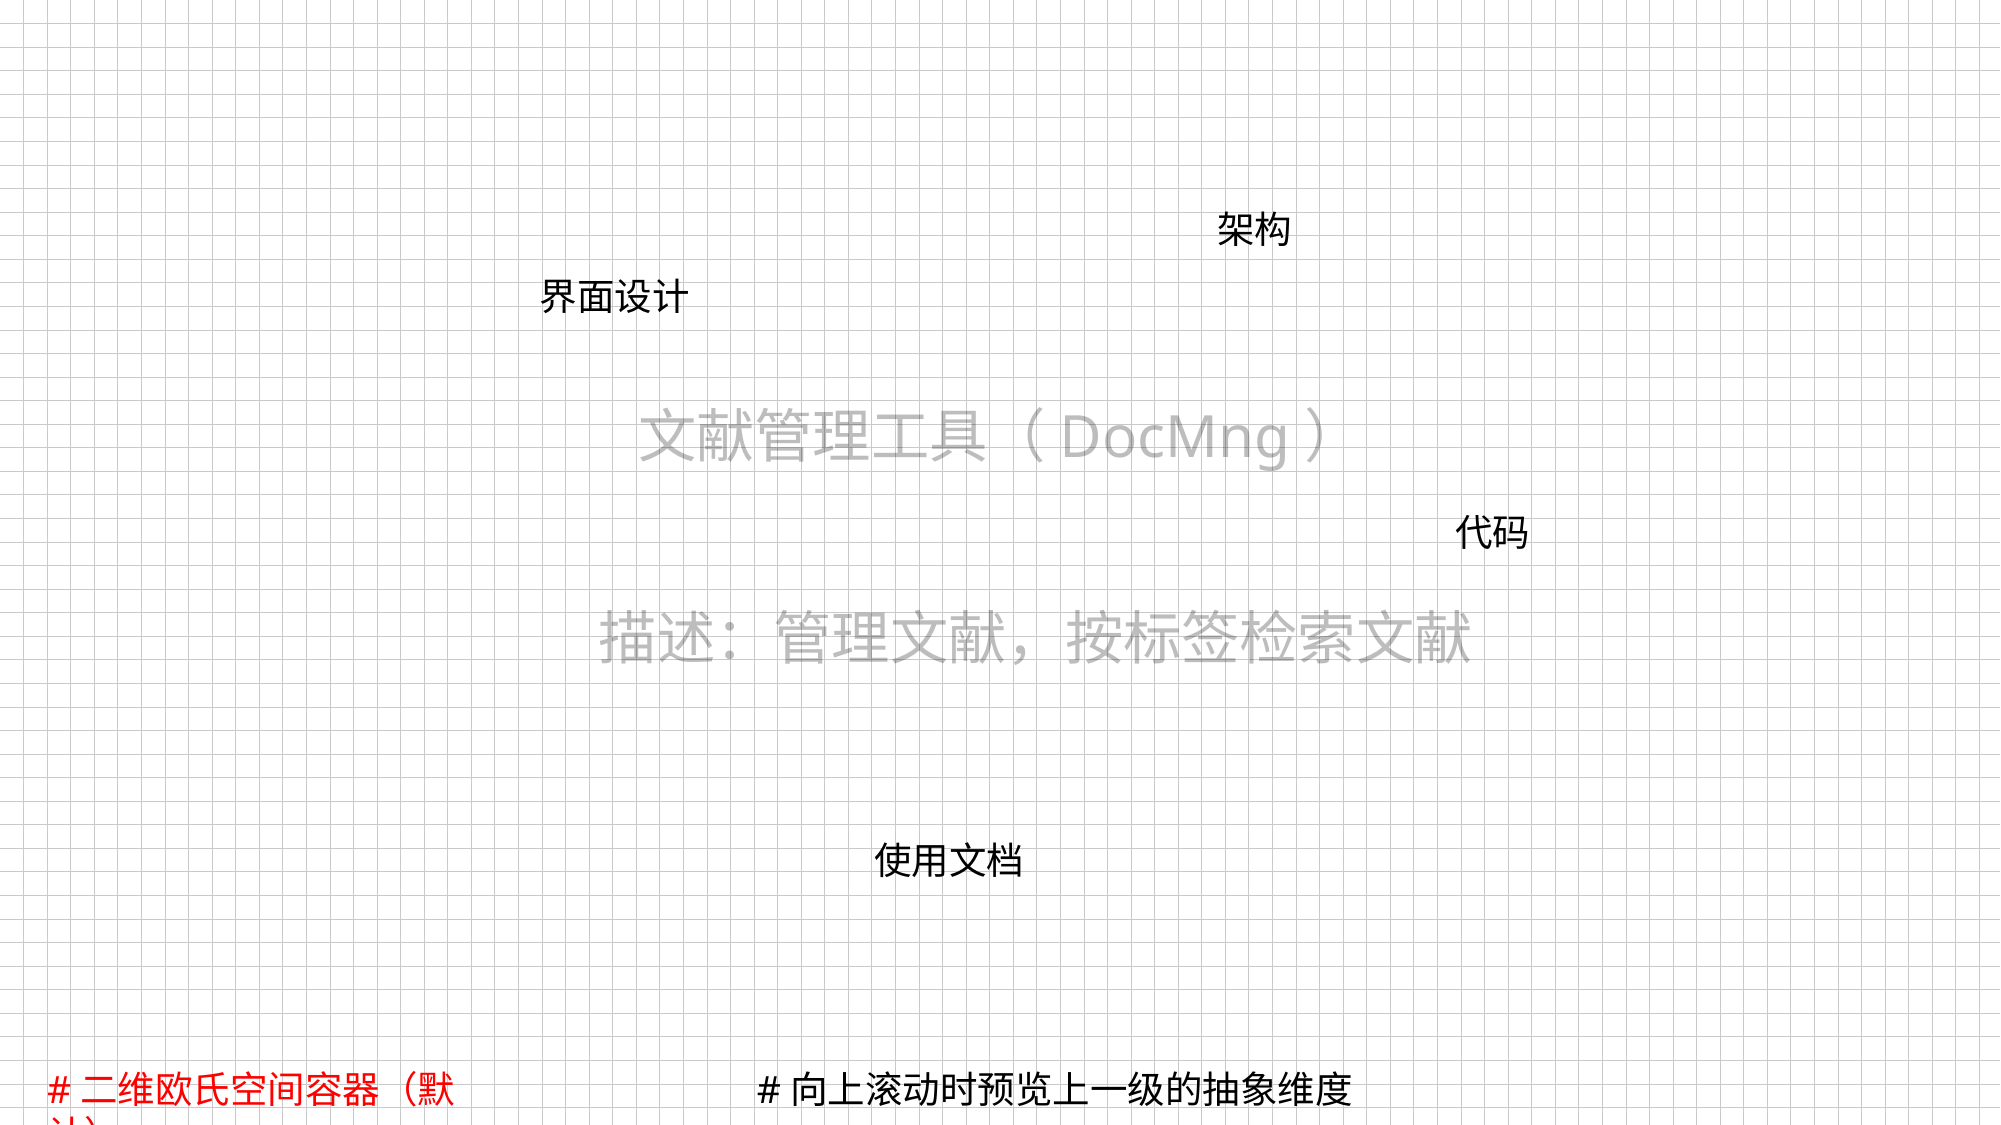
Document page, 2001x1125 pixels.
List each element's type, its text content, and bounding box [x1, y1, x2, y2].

text_box 描述：管理文献，按标签检索文献 [584, 593, 1488, 679]
text_box #二维欧氏空间容器（默认） [32, 1059, 524, 1125]
text_box 架构 [1202, 198, 1371, 259]
text_box 界面设计 [524, 265, 705, 326]
text_box 文献管理工具（DocMng） [623, 391, 1378, 477]
text_box 使用文档 [859, 829, 1040, 889]
text_box #向上滚动时预览上一级的抽象维度 [742, 1059, 1368, 1119]
text_box 代码 [1440, 501, 1546, 562]
